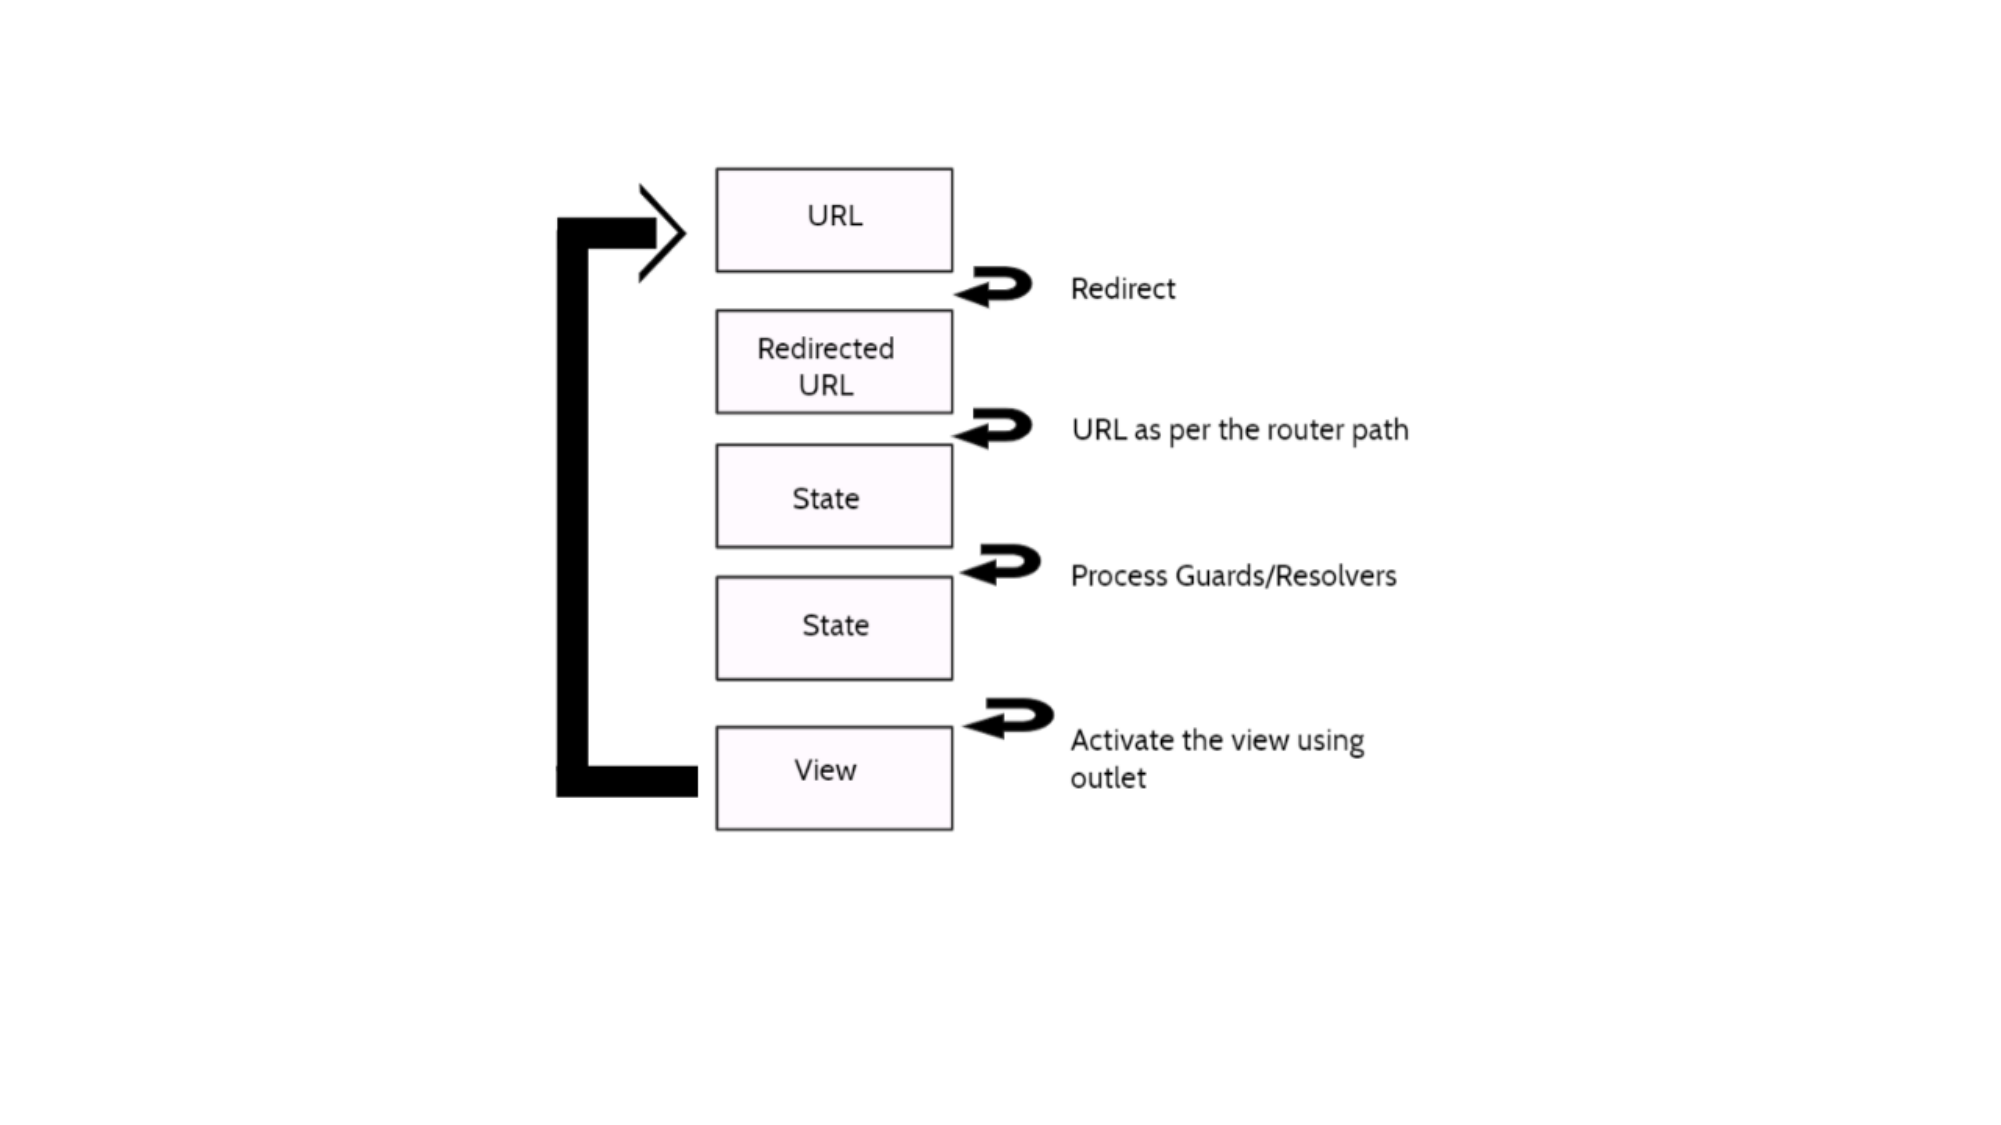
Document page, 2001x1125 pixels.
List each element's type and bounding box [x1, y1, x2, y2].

list [531, 88, 1469, 884]
